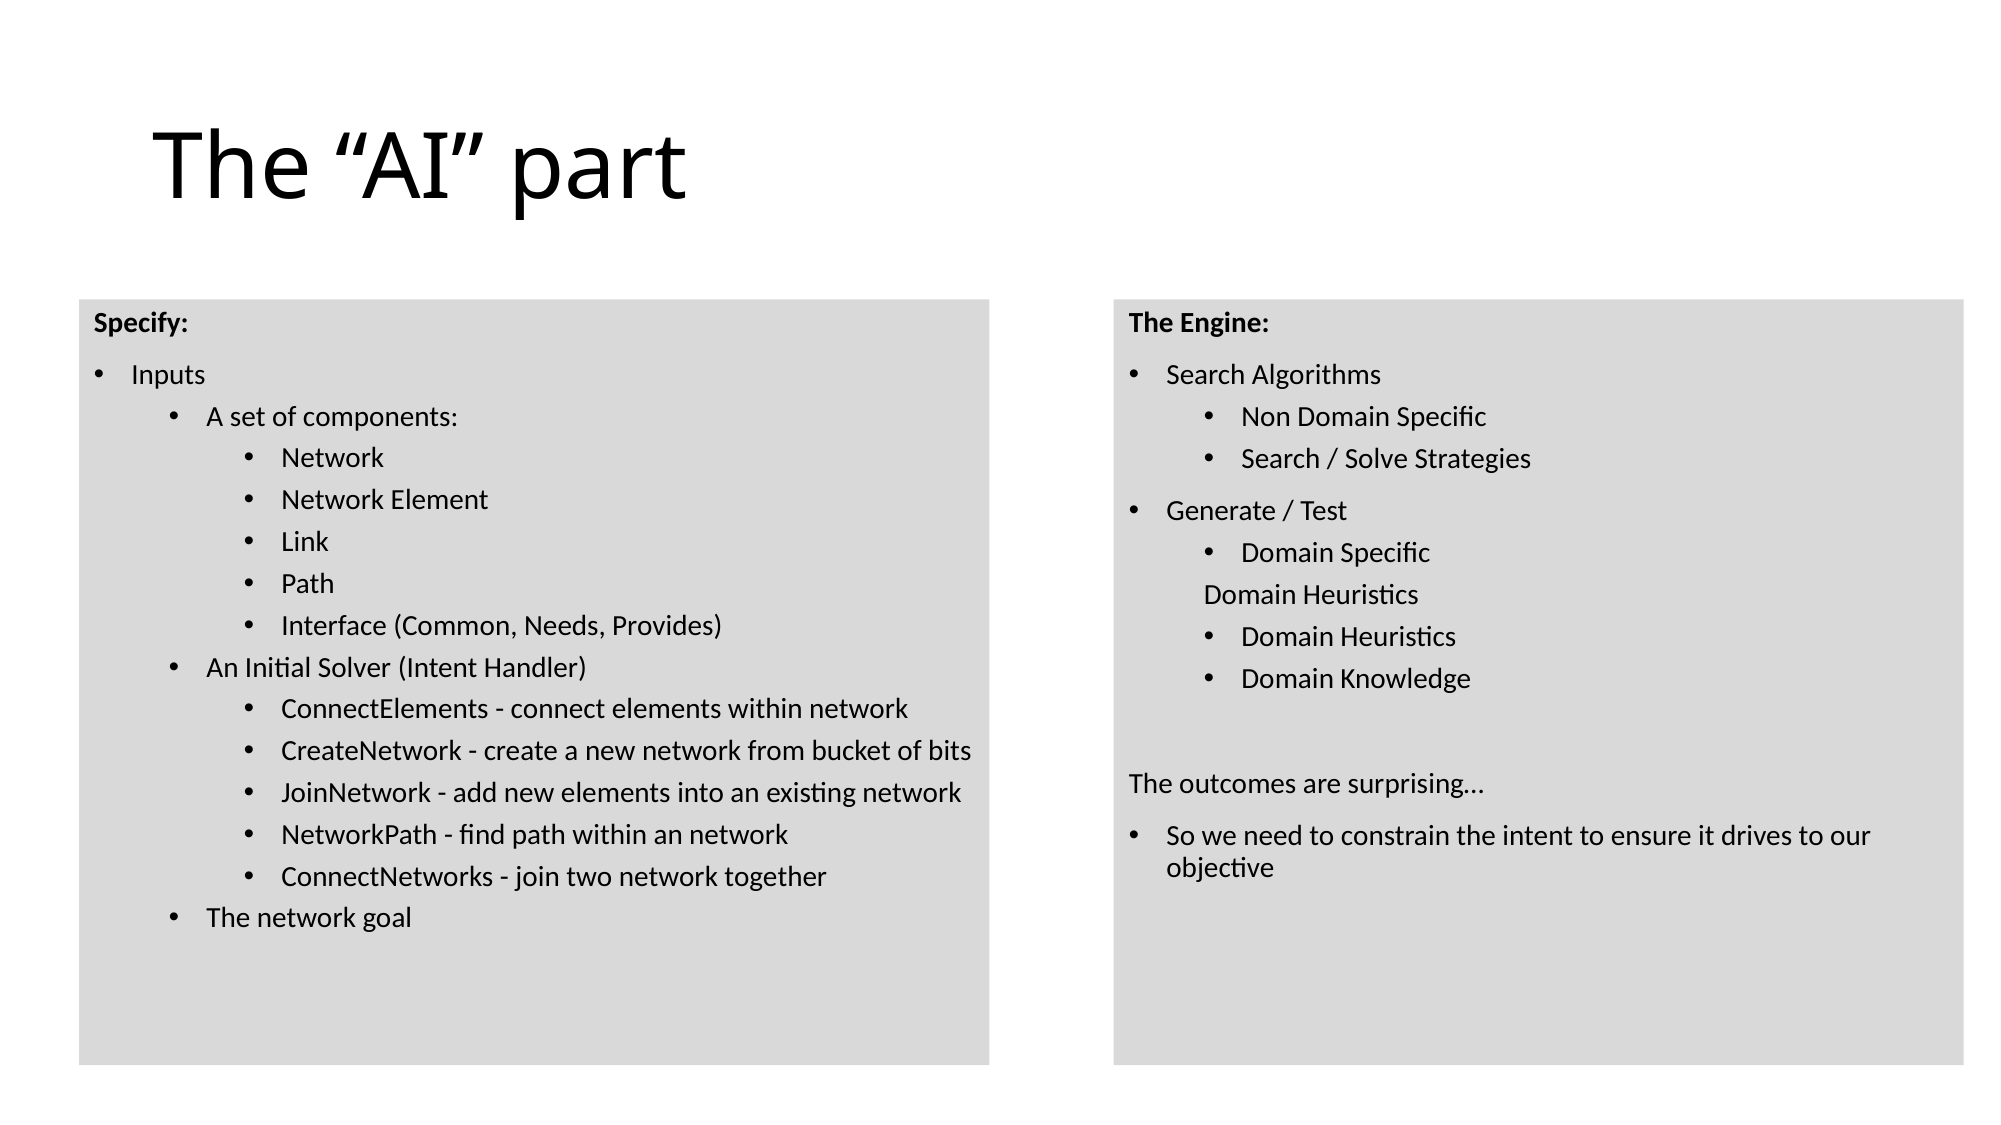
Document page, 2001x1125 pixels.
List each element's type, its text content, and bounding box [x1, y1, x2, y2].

title The “AI” part [137, 59, 1863, 278]
list The Engine: Search Algorithms Non Domain Specific Search / Solve Strategies Generate / Test Domain Specific Domain Heuristics Domain Heuristics Domain Knowledge The outcomes are surprising… So we need to constrain the intent to ensure it drives to our objective [1113, 299, 1964, 1066]
list Specify: Inputs A set of components: Network Network Element Link Path Interface (Common, Needs, Provides) An Initial Solver (Intent Handler) ConnectElements - connect elements within network CreateNetwork - create a new network from bucket of bits JoinNetwork - add new elements into an existing network NetworkPath - find path within an network ConnectNetworks - join two network together The network goal [79, 299, 990, 1066]
